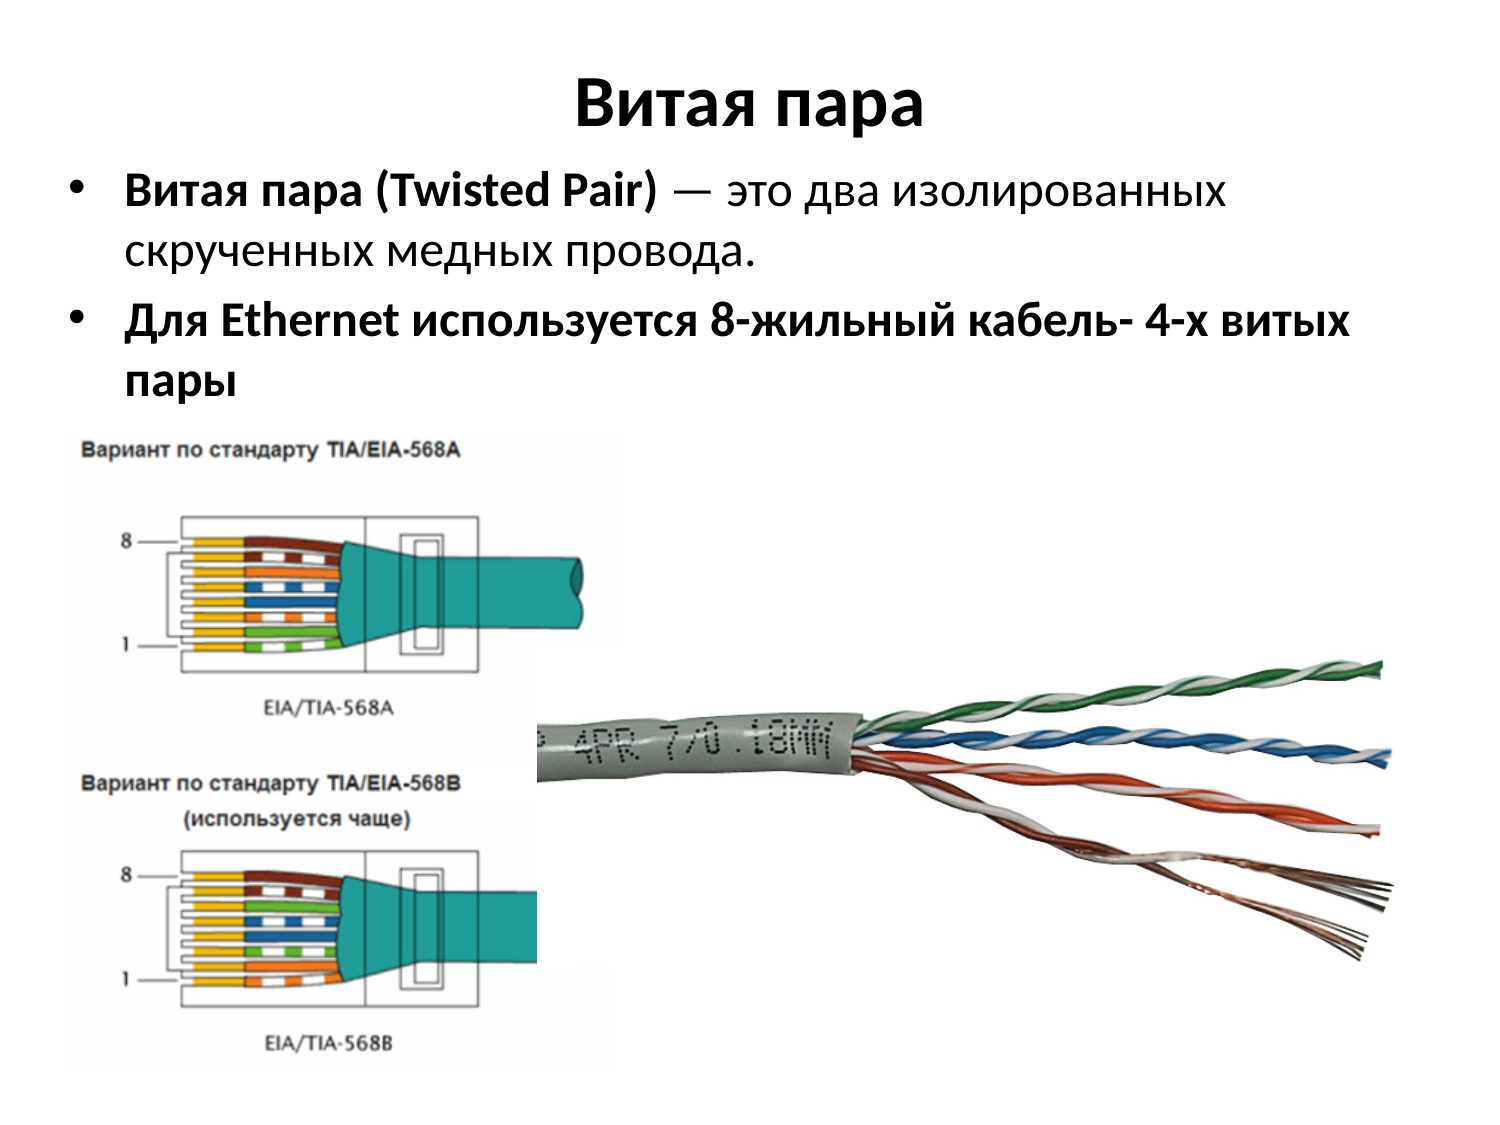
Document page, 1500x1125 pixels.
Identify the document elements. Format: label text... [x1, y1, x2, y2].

picture [64, 432, 1401, 1077]
title Витая пара [75, 45, 1425, 149]
list Витая пара (Twisted Pair) — это два изолированных скрученных медных провода. Для Ethernet используется 8-жильный кабель- 4-х витых пары [53, 149, 1471, 1059]
